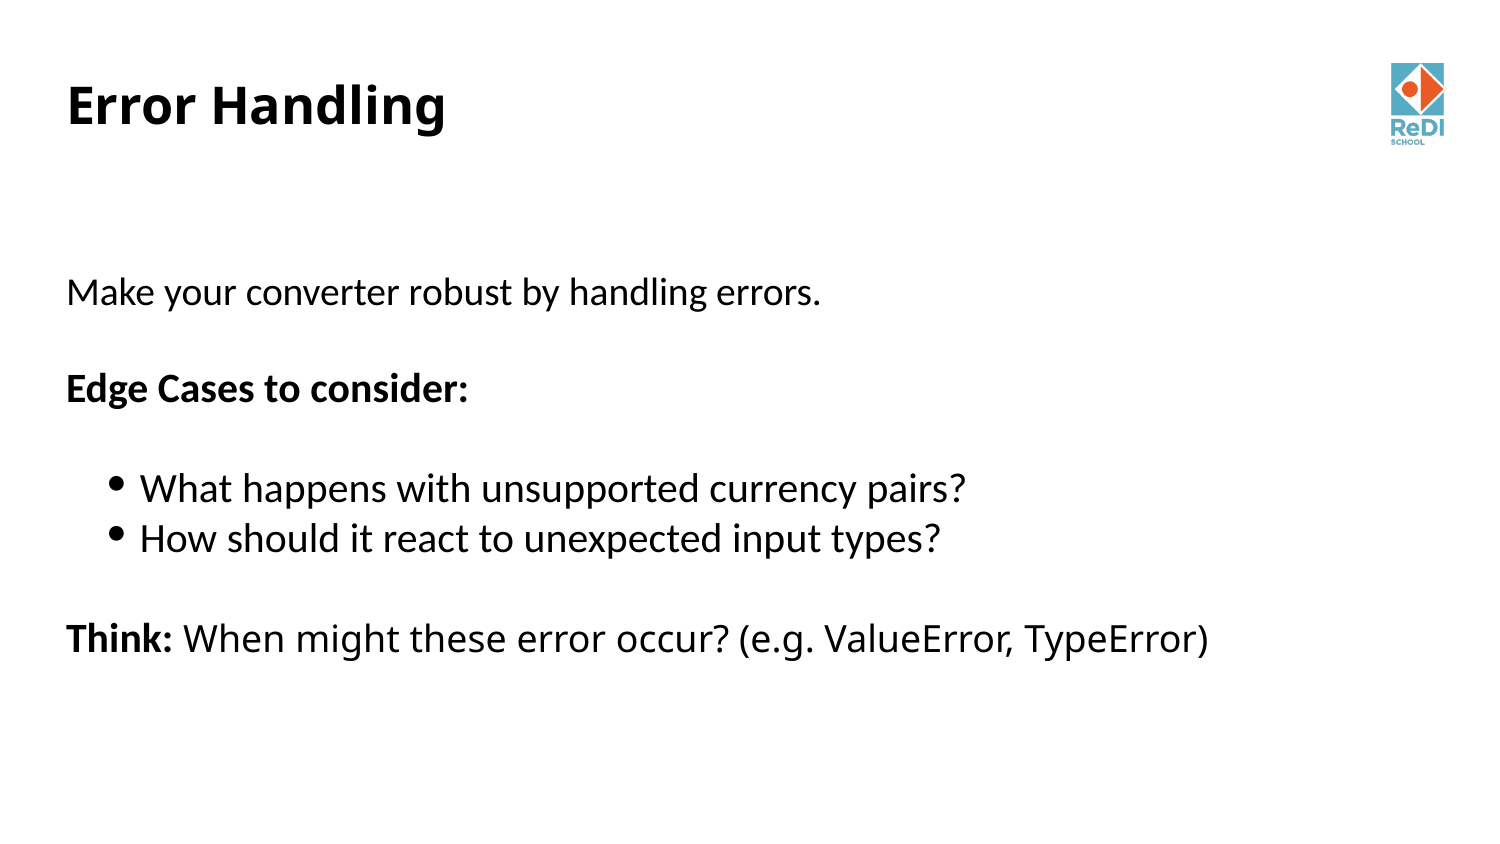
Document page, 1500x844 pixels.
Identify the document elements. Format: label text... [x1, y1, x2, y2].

list Make your converter robust by handling errors. Edge Cases to consider: What happens with unsupported currency pairs? How should it react to unexpected input types? Think: When might these error occur? (e.g. ValueError, TypeError) [50, 249, 1450, 794]
picture [1391, 63, 1447, 145]
title Error Handling [50, 55, 1389, 151]
